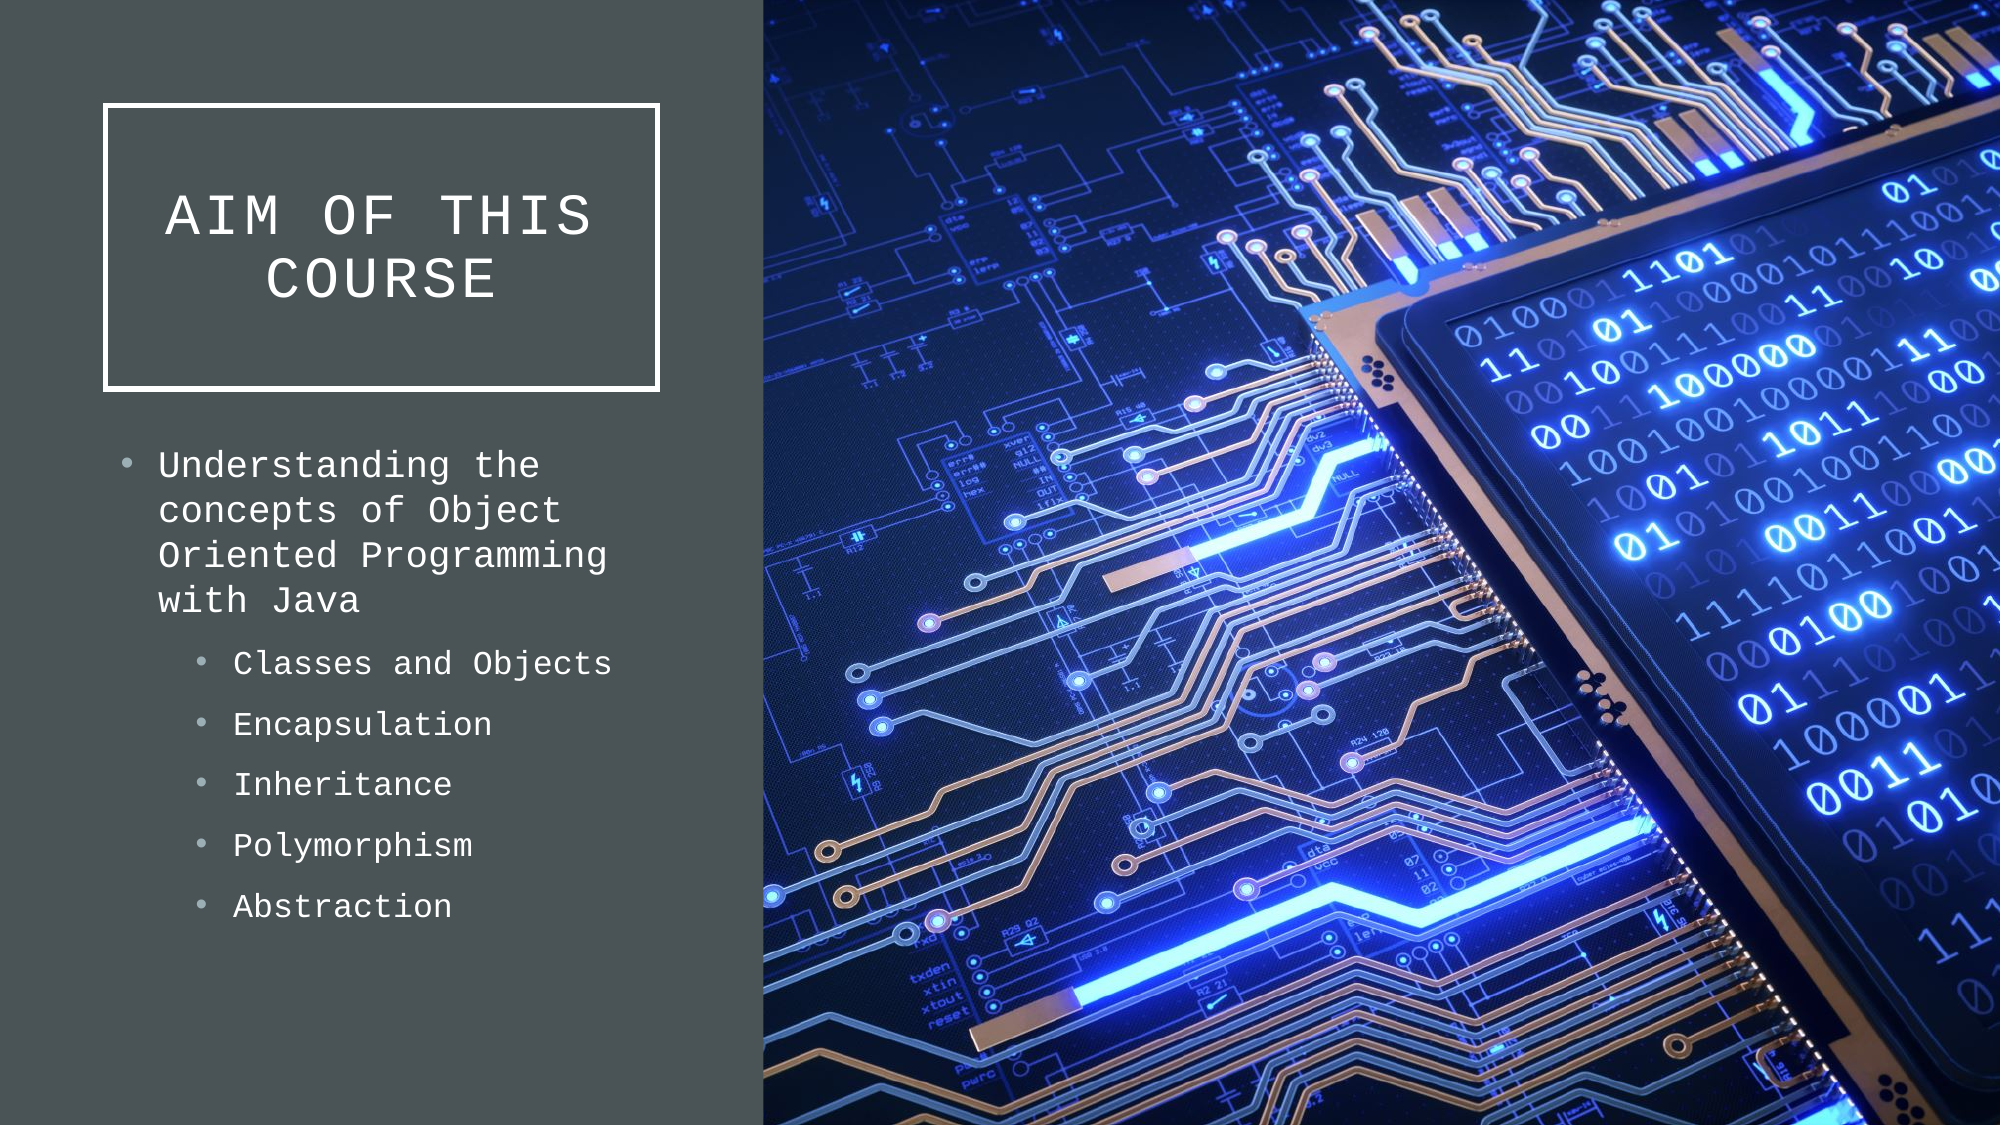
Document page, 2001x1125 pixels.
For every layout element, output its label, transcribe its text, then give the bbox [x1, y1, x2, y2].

text_box [0, 0, 762, 1125]
title Aım of thıs course [103, 103, 660, 392]
list Understanding the concepts of Object Oriented Programming with Java Classes and Objects Encapsulation Inheritance Polymorphism Abstraction [105, 432, 658, 994]
picture [762, 0, 2000, 1125]
